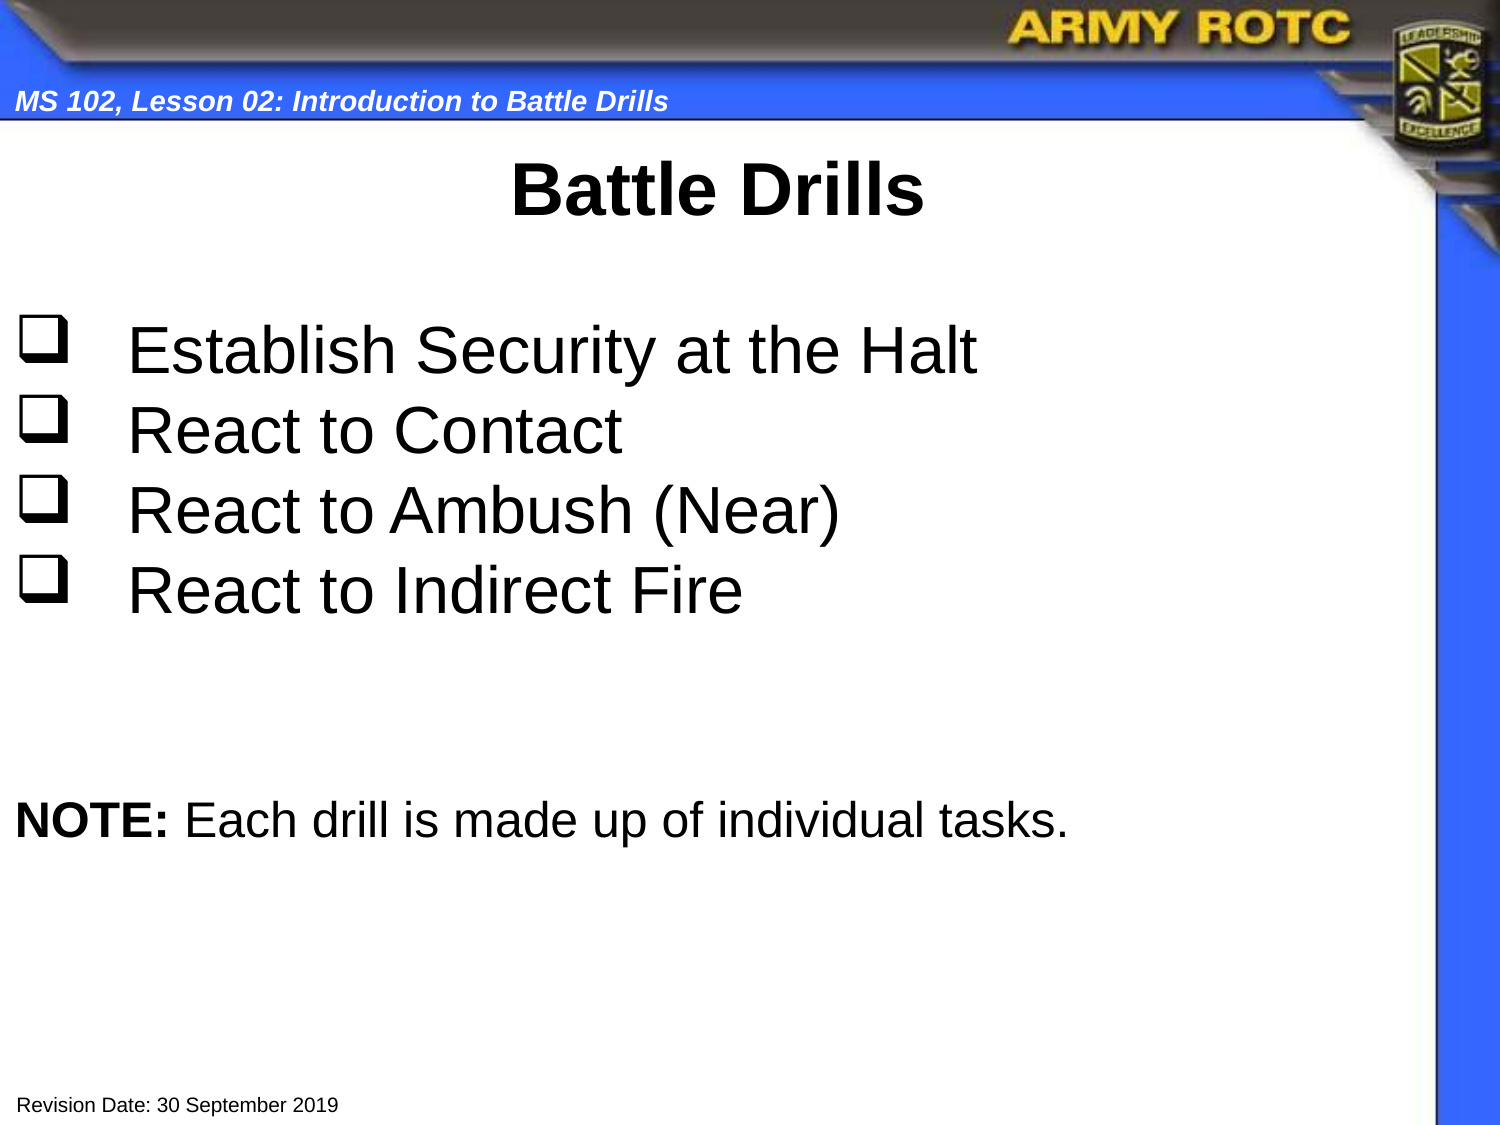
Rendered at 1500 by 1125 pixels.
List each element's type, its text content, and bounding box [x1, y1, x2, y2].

text_box Establish Security at the Halt React to Contact React to Ambush (Near) React to Indirect Fire NOTE: Each drill is made up of individual tasks. [0, 299, 1438, 855]
picture [0, 0, 1500, 1125]
text_box Battle Drills [0, 125, 1438, 238]
